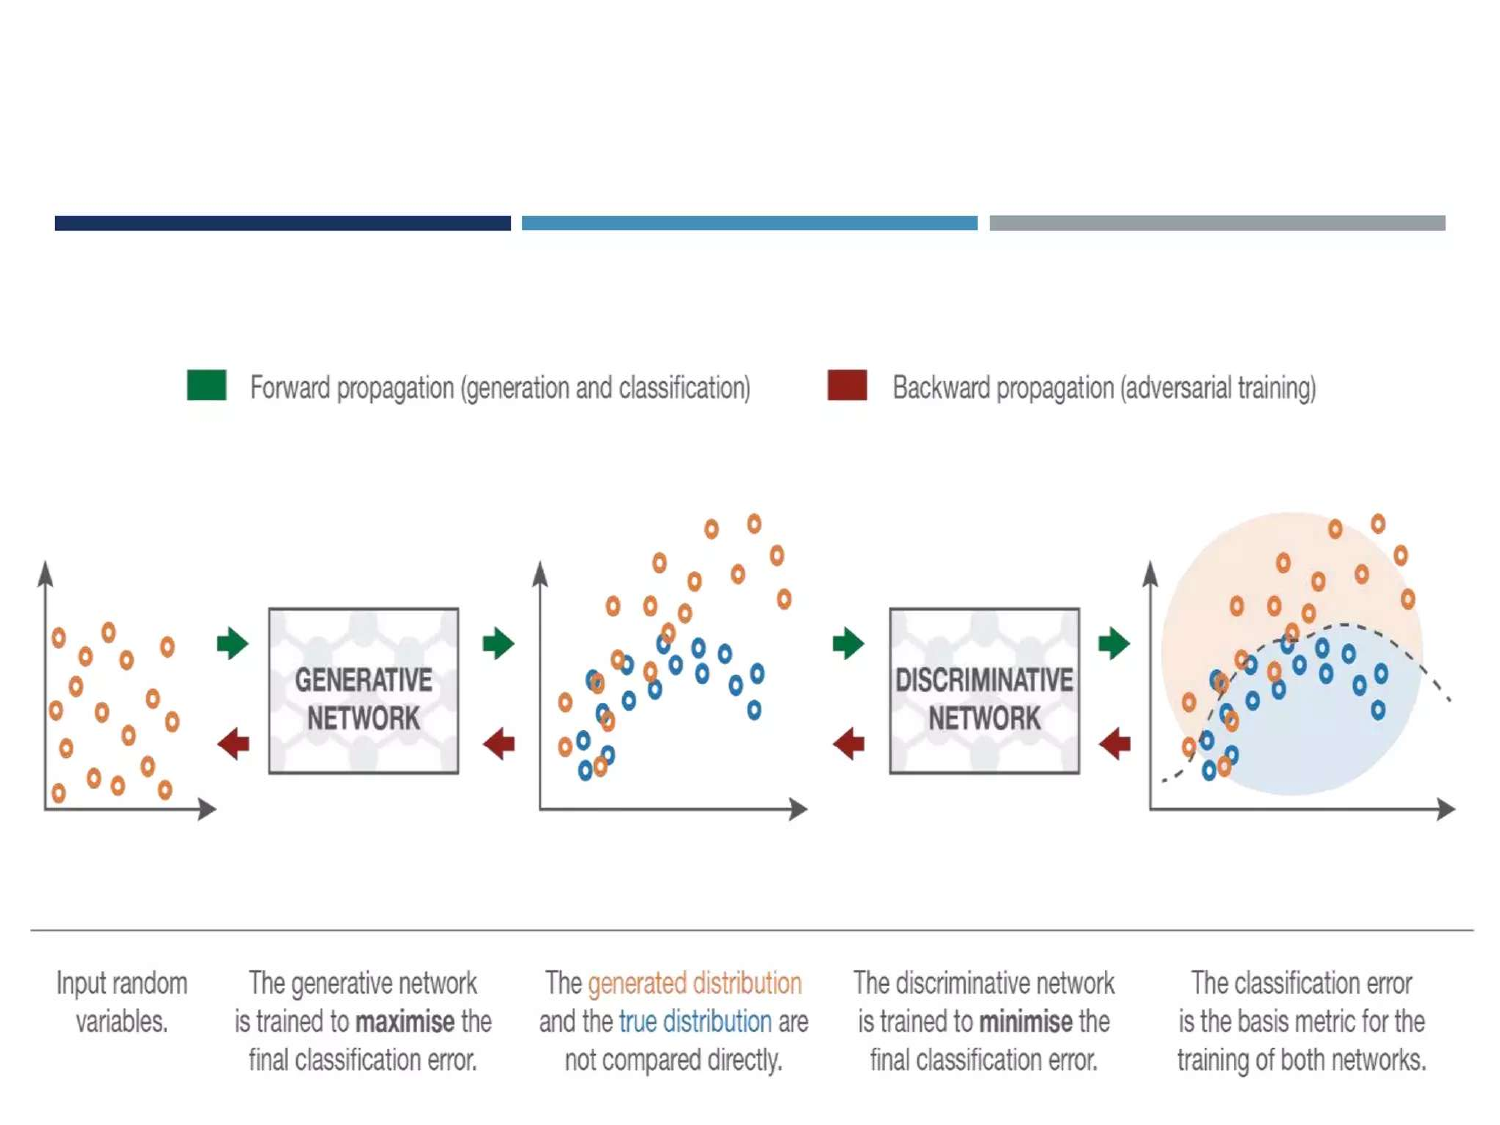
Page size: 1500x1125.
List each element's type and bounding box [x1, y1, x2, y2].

picture [0, 140, 1500, 1125]
